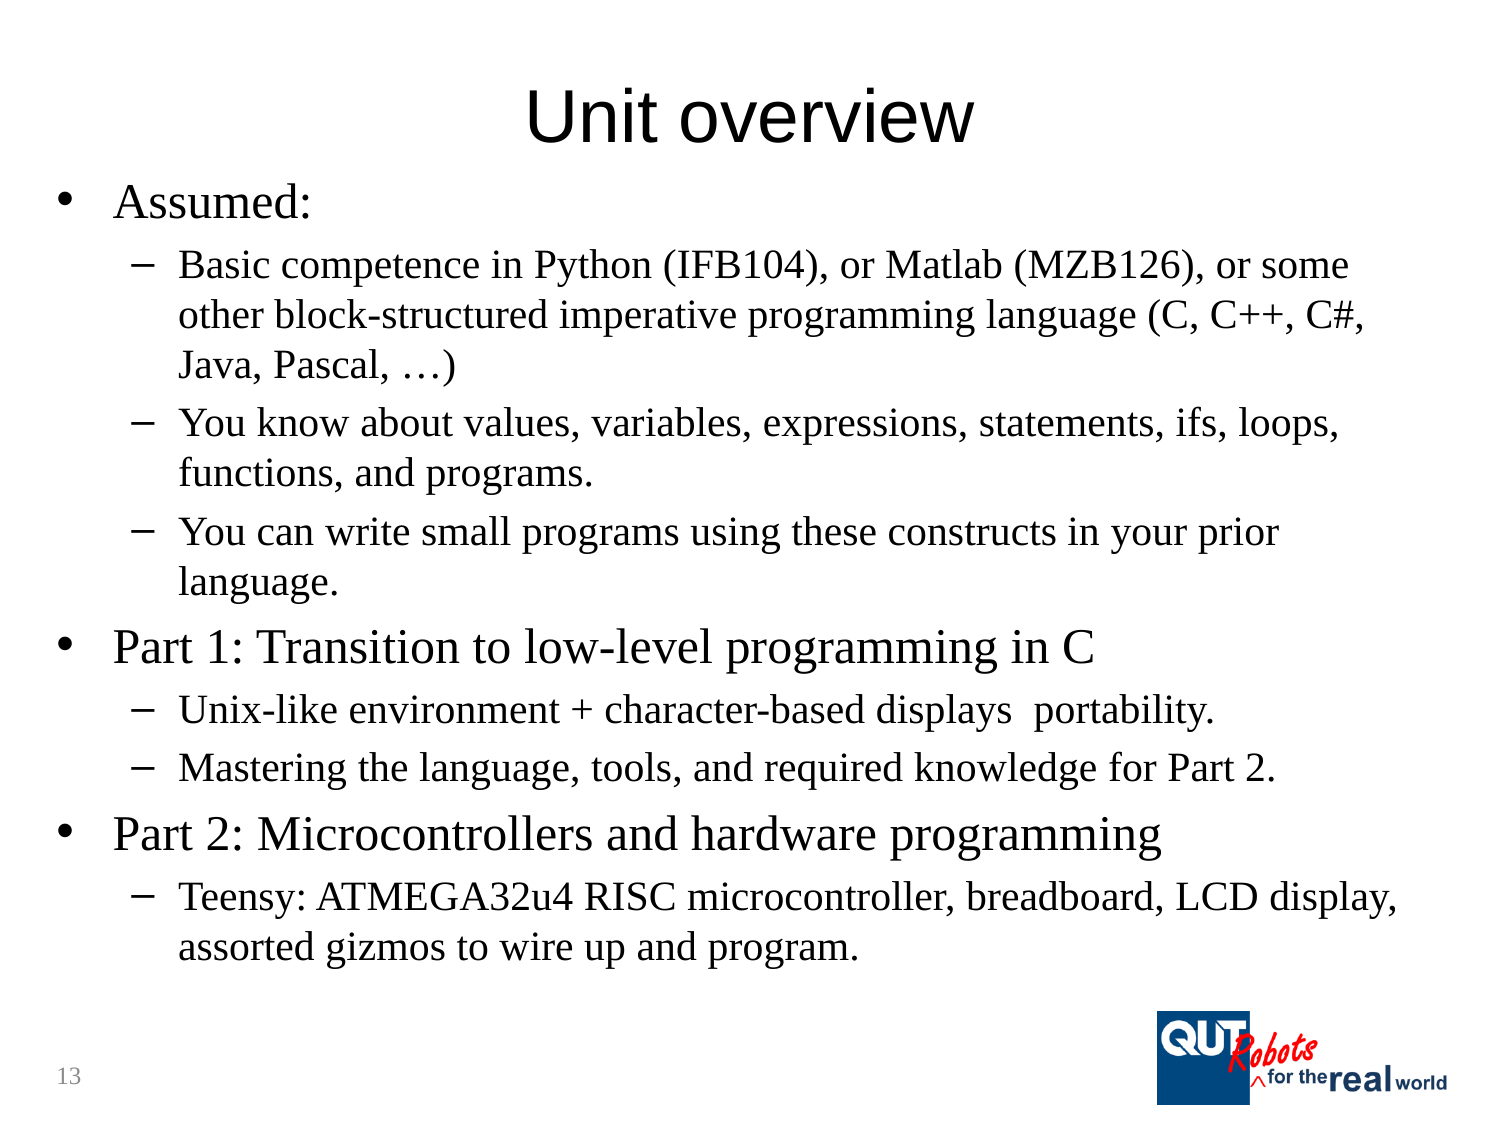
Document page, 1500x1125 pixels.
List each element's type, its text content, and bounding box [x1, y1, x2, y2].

picture [1157, 1011, 1459, 1105]
slide_number 13 [41, 1044, 1140, 1105]
title Unit overview [41, 30, 1459, 194]
